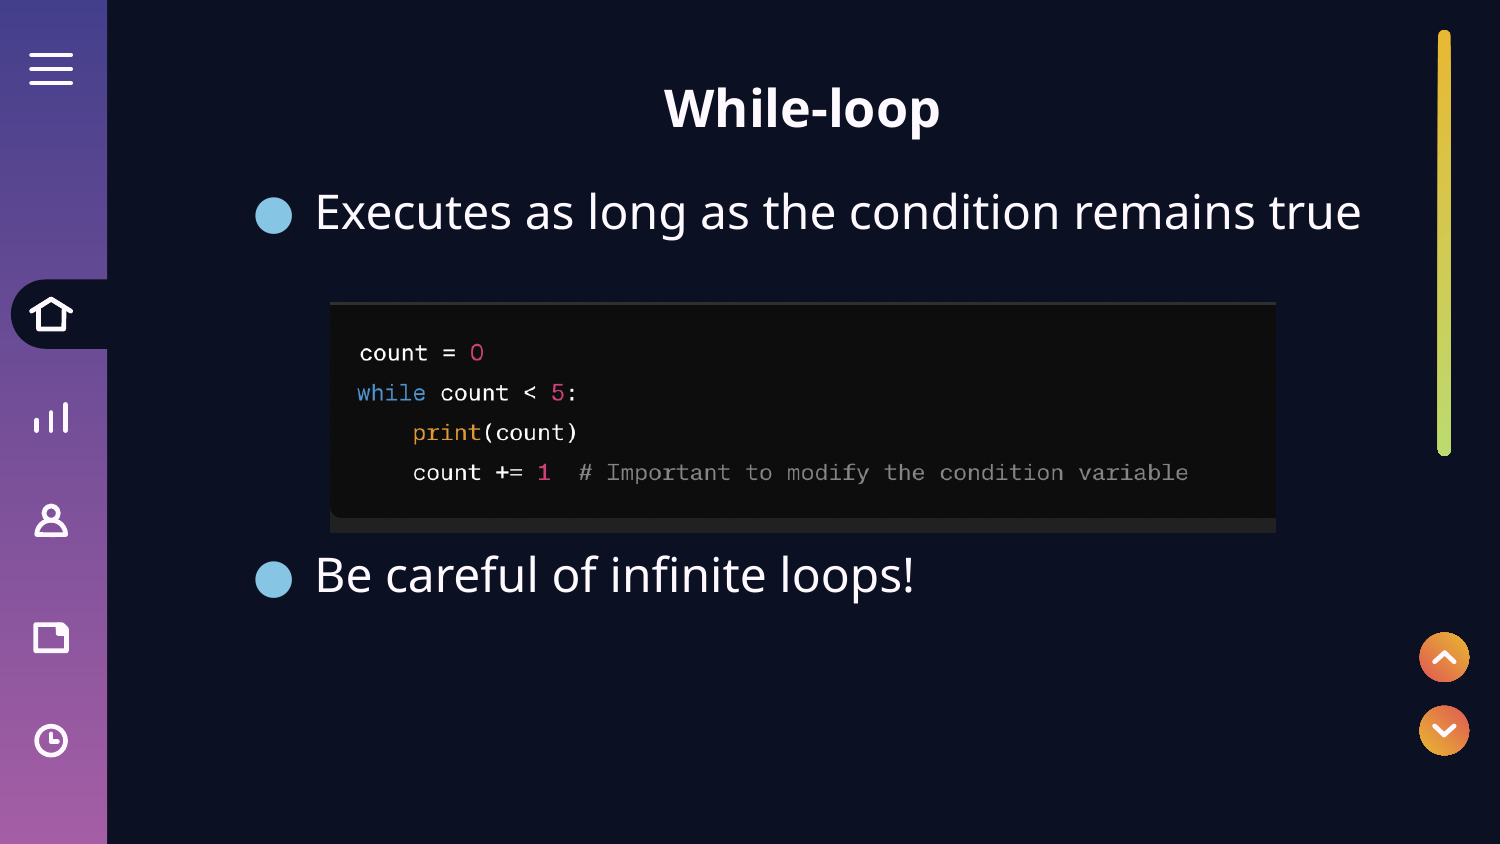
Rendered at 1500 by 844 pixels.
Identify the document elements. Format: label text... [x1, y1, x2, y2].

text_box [31, 54, 71, 84]
text_box [21, 285, 86, 350]
list Executes as long as the condition remains true Be careful of infinite loops! [224, 166, 1382, 756]
picture [330, 302, 1276, 533]
text_box [21, 608, 86, 673]
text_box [1434, 725, 1455, 736]
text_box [36, 725, 66, 756]
text_box [26, 279, 119, 349]
title While-loop [106, 60, 1500, 155]
text_box [21, 388, 86, 452]
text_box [36, 404, 66, 431]
text_box [1419, 705, 1470, 756]
text_box [10, 289, 21, 339]
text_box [1434, 652, 1455, 663]
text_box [36, 505, 66, 550]
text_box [31, 298, 71, 330]
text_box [35, 624, 67, 651]
text_box [21, 707, 86, 772]
text_box [1419, 632, 1470, 683]
text_box [18, 491, 83, 556]
